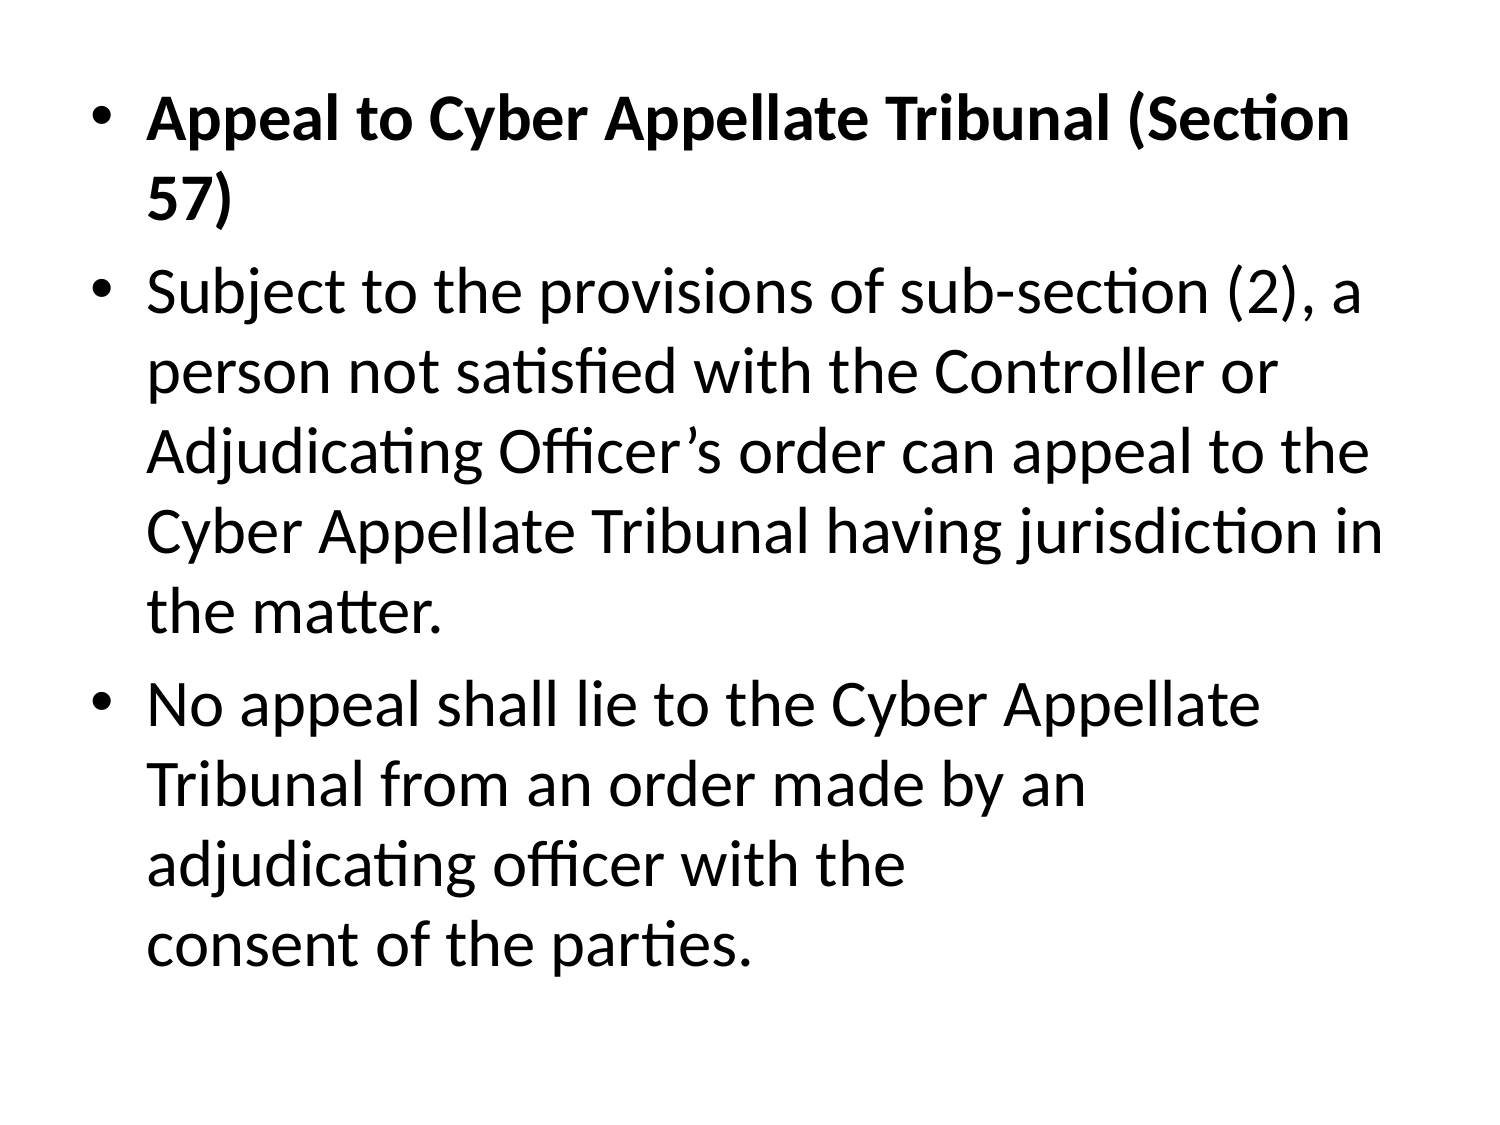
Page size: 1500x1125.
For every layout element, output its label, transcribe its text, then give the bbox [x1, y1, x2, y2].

list Appeal to Cyber Appellate Tribunal (Section 57) Subject to the provisions of sub-section (2), a person not satisfied with the Controller or Adjudicating Officer’s order can appeal to the Cyber Appellate Tribunal having jurisdiction in the matter. No appeal shall lie to the Cyber Appellate Tribunal from an order made by an adjudicating officer with the consent of the parties. [75, 66, 1425, 1005]
